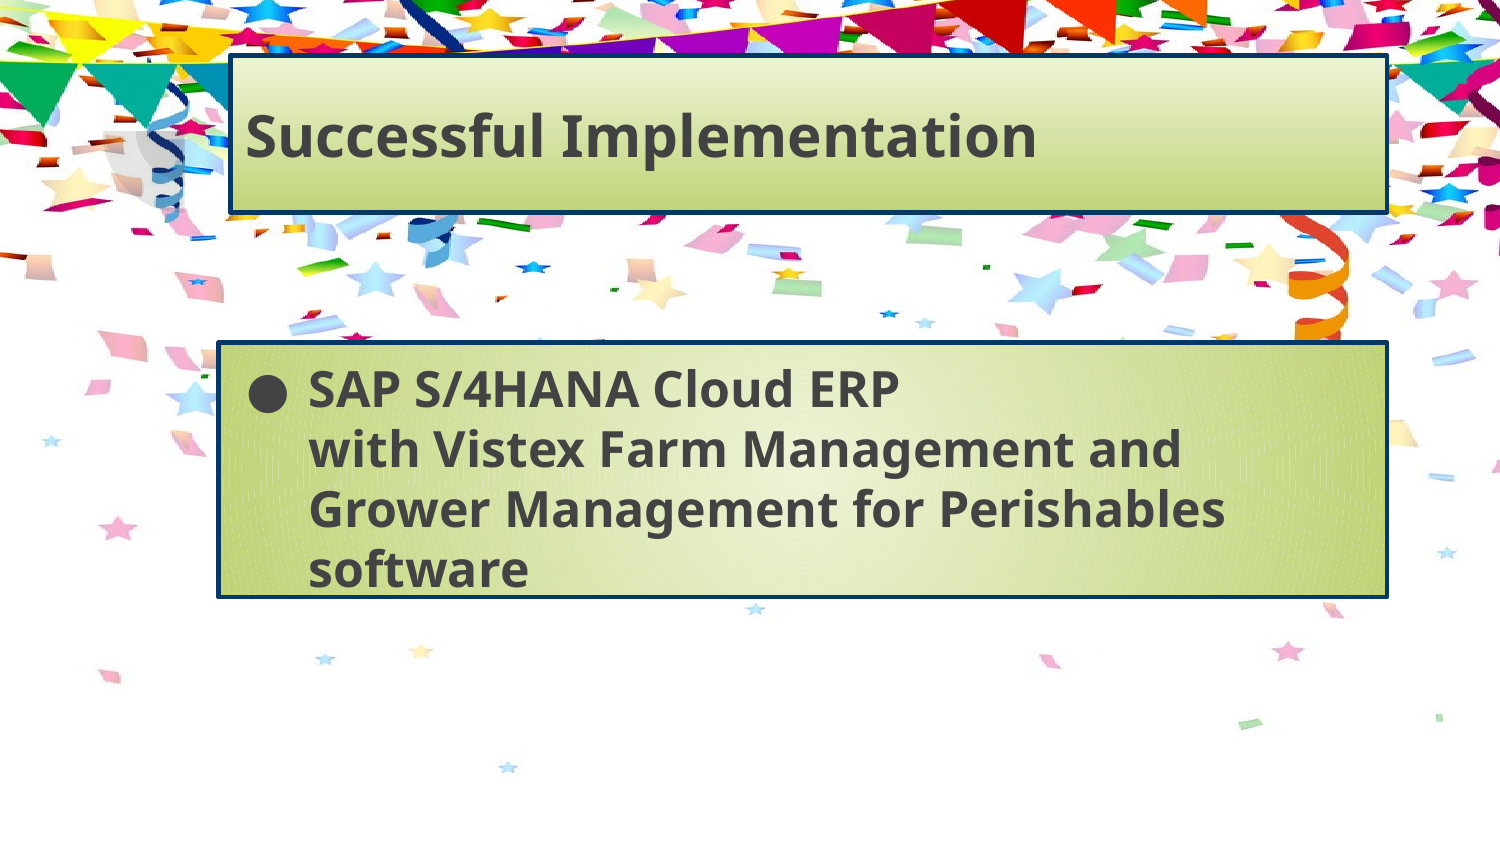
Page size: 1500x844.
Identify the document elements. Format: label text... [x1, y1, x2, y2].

picture [0, 0, 1500, 844]
text_box SAP S/4HANA Cloud ERP with Vistex Farm Management and Grower Management for Perishables software [218, 342, 1387, 598]
title Successful Implementation [230, 55, 1388, 213]
